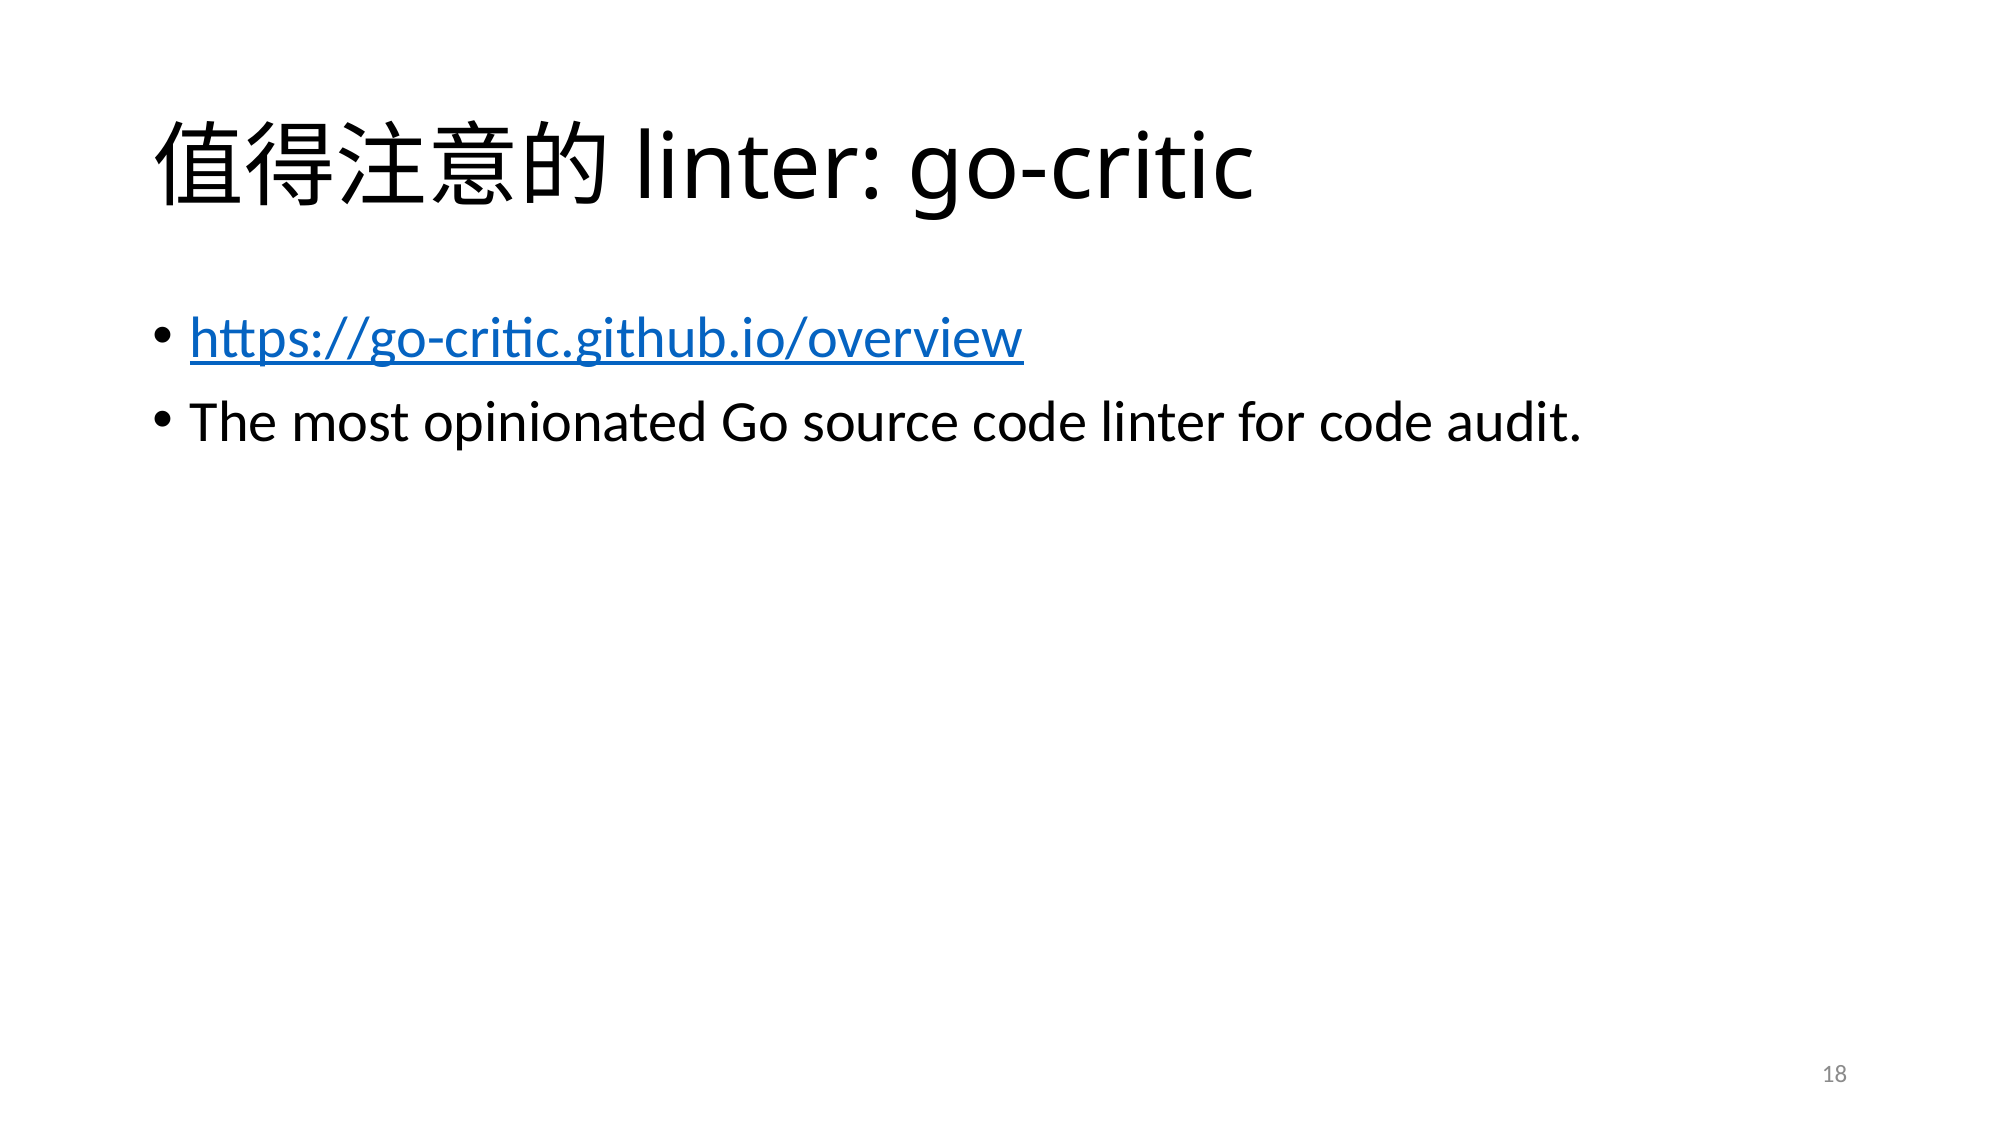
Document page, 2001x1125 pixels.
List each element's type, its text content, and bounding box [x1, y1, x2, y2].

list https://go-critic.github.io/overview The most opinionated Go source code linter for code audit. [137, 299, 1863, 1014]
slide_number 18 [1412, 1042, 1863, 1103]
title 值得注意的linter: go-critic [137, 59, 1863, 278]
